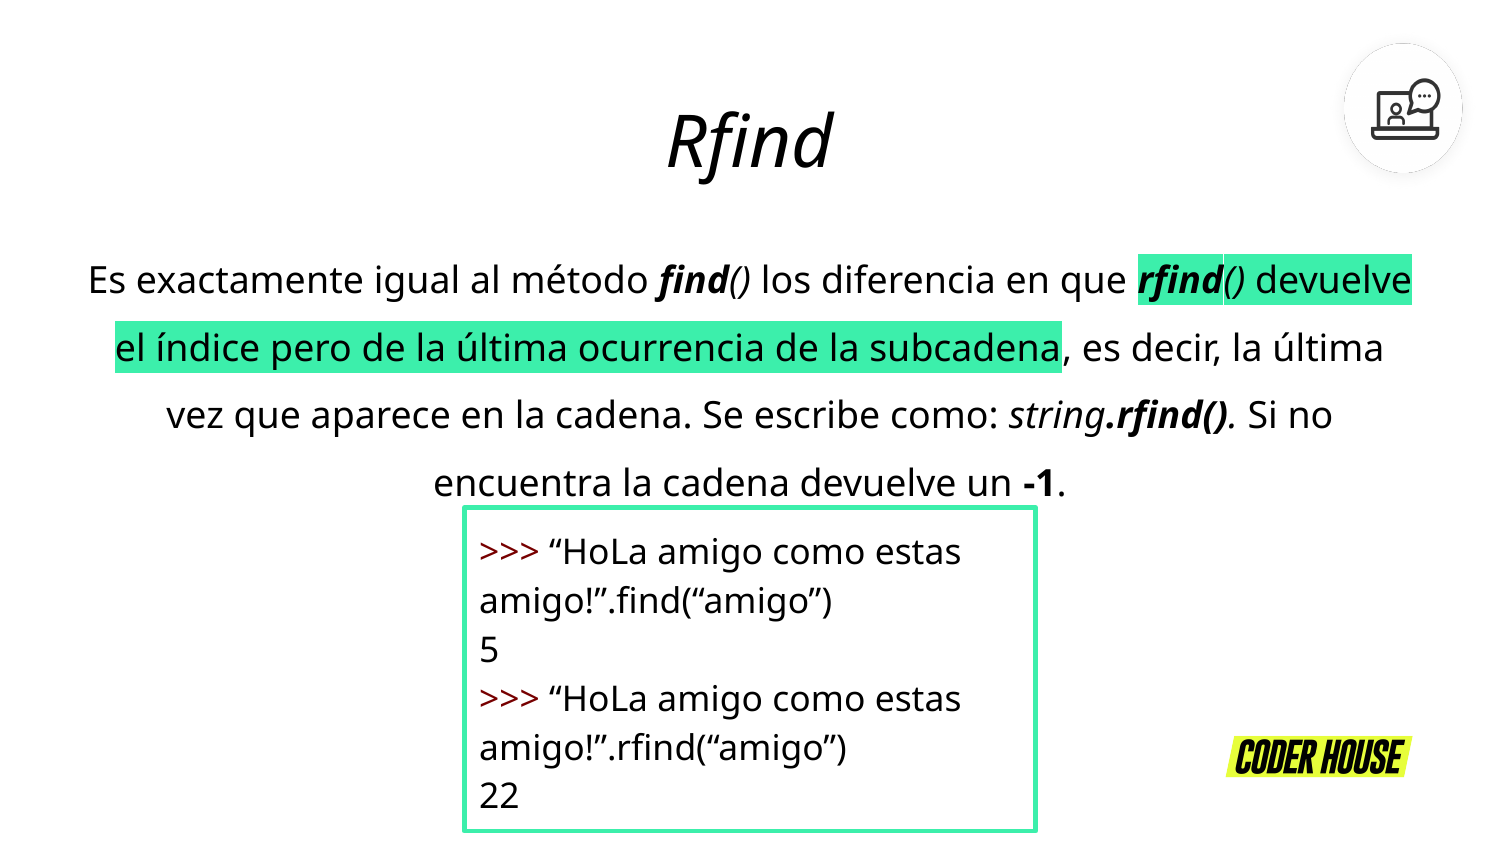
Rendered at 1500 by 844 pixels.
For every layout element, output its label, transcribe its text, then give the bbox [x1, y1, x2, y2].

picture [1221, 728, 1417, 784]
picture [1329, 27, 1477, 189]
text_box Rfind [413, 56, 1087, 219]
text_box Es exactamente igual al método find() los diferencia en que rfind() devuelve el índice pero de la última ocurrencia de la subcadena, es decir, la última vez que aparece en la cadena. Se escribe como: string.rfind(). Si no encuentra la cadena devuelve un -1. [69, 219, 1431, 448]
text_box >>> “HoLa amigo como estas amigo!”.find(“amigo”) 5 >>> “HoLa amigo como estas amigo!”.rfind(“amigo”) 22 [464, 507, 1036, 832]
